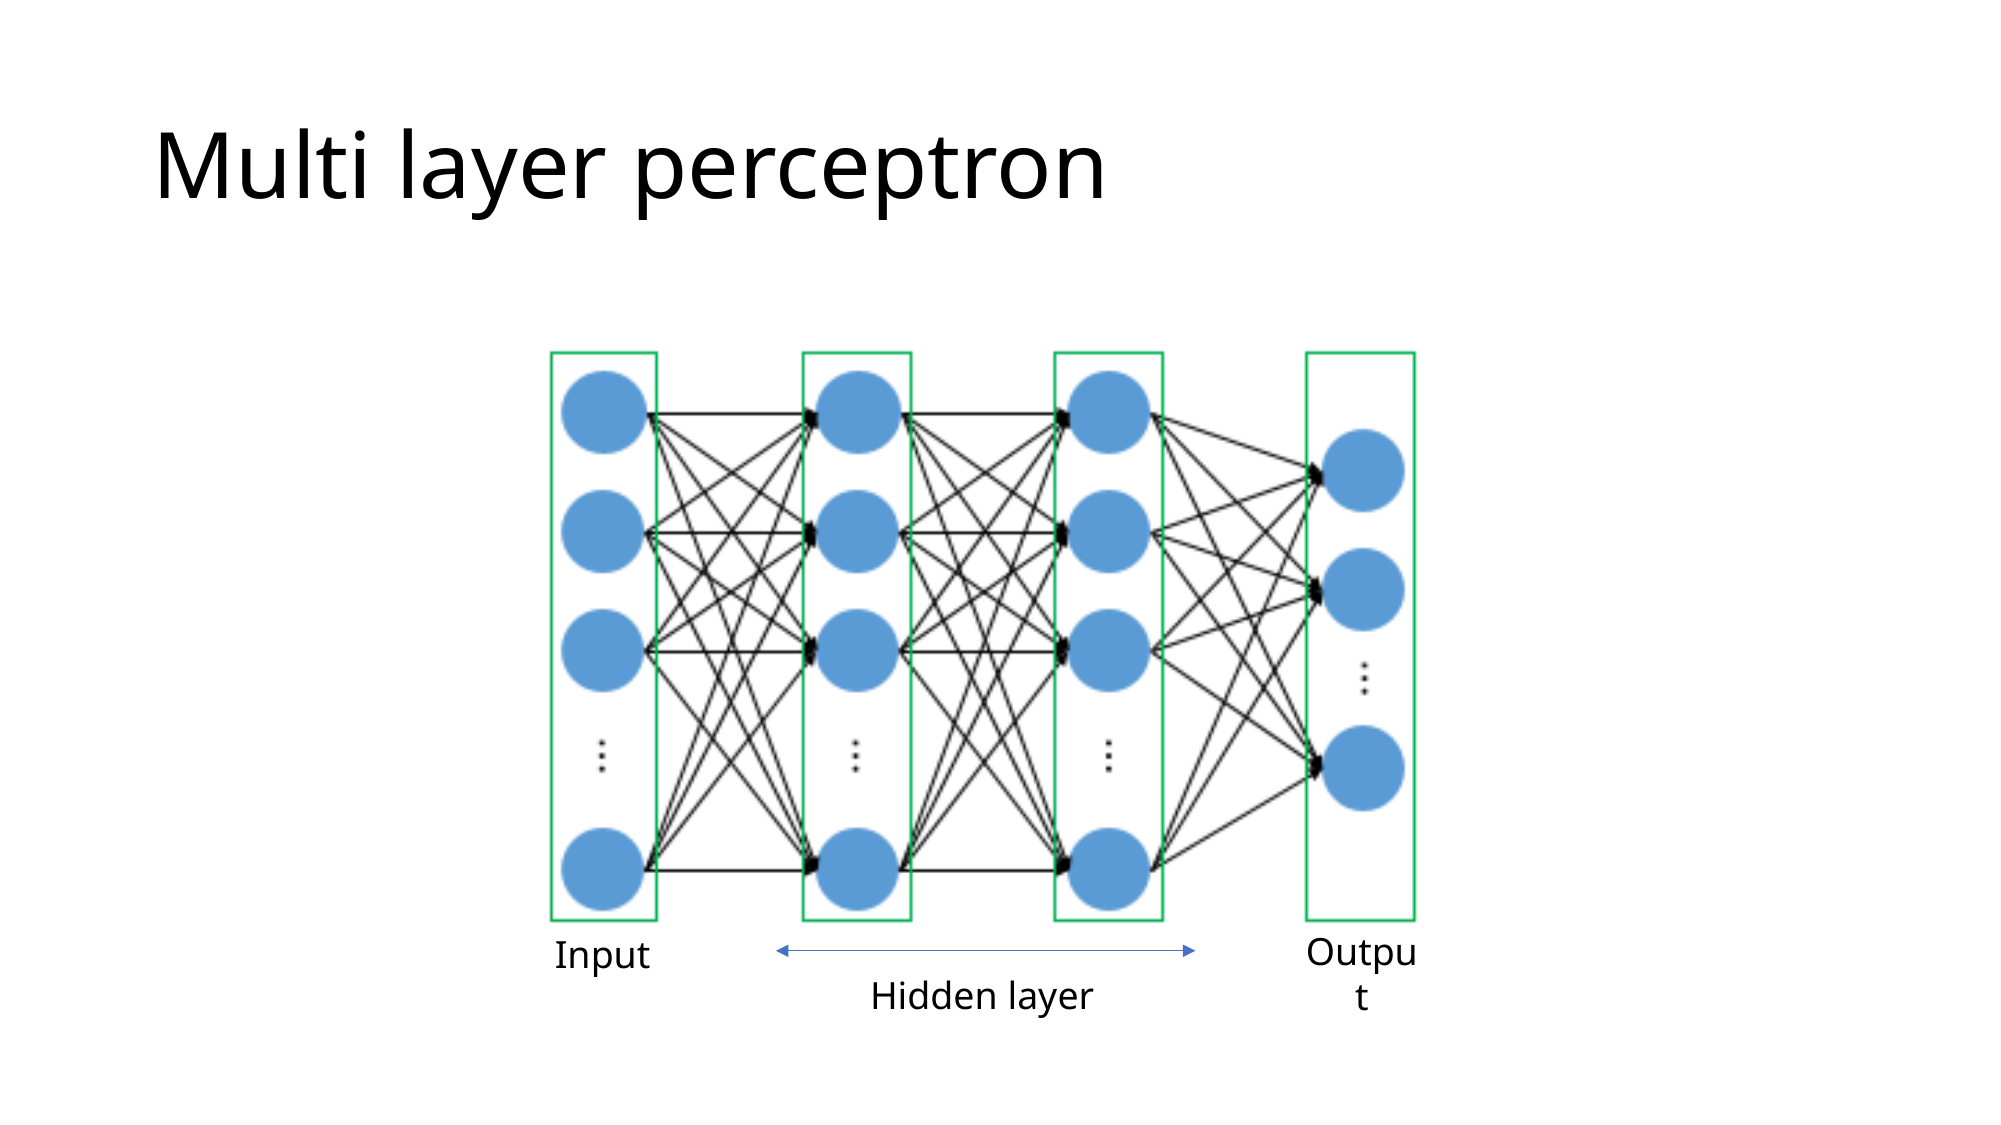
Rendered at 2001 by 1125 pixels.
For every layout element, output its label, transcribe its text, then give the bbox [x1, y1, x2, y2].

title Multi layer perceptron [137, 59, 1863, 278]
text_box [526, 343, 1438, 1025]
